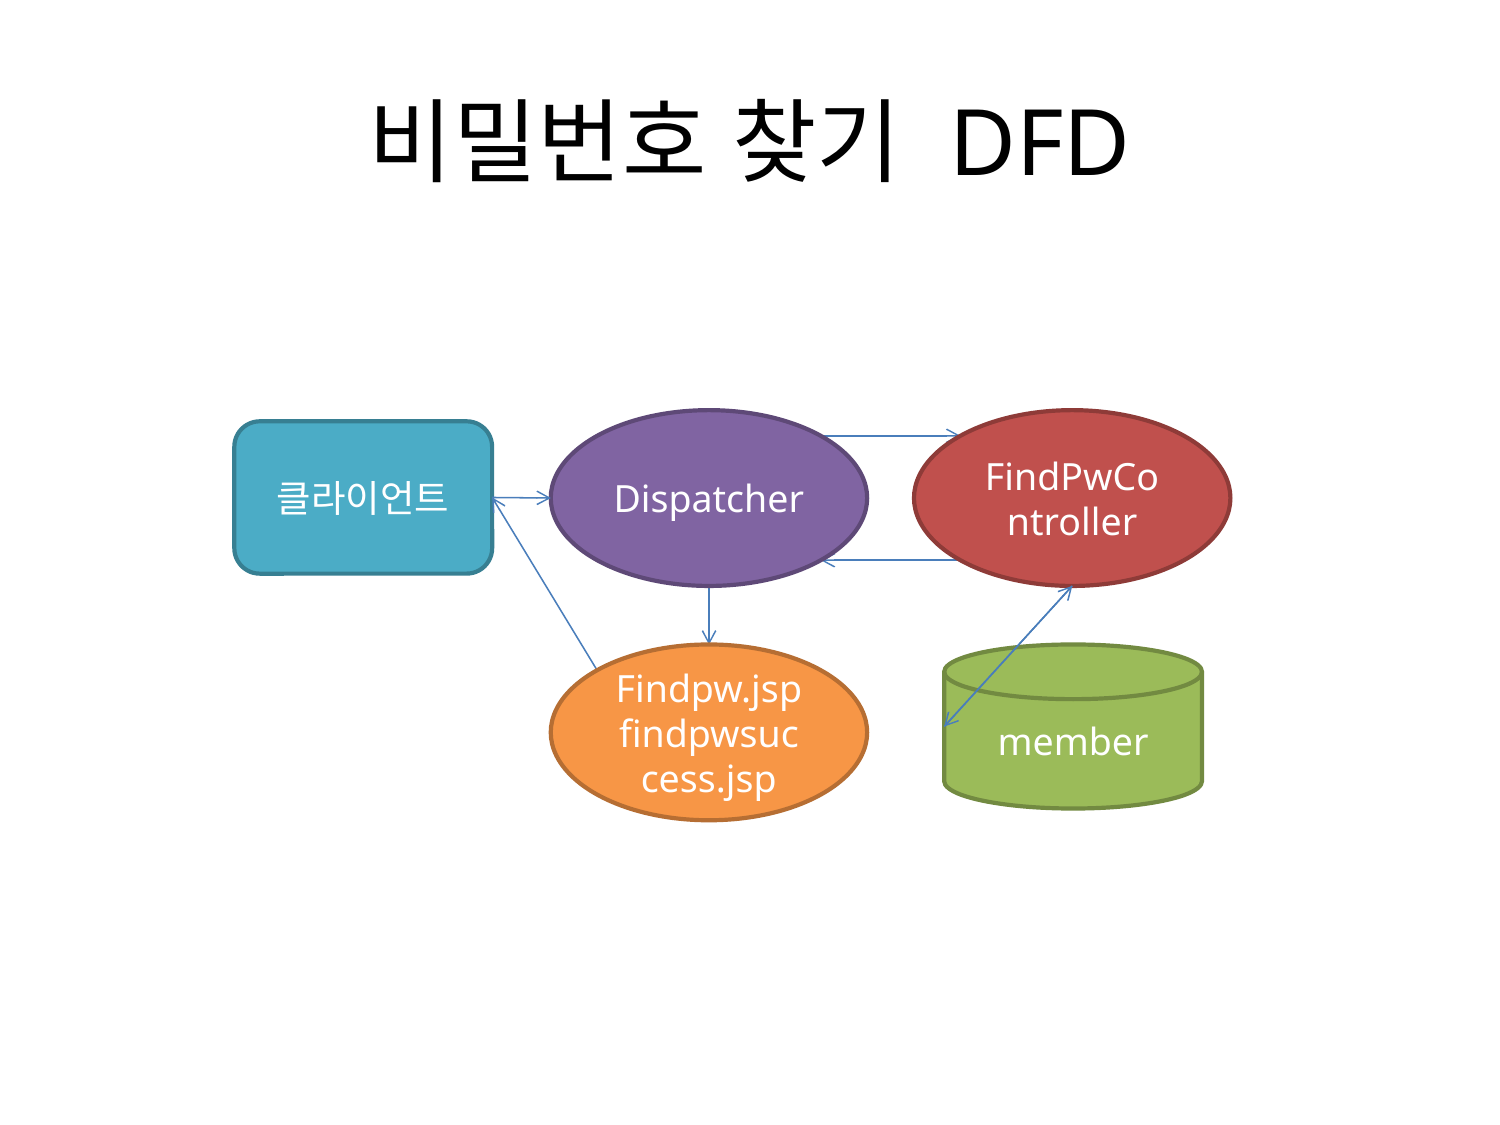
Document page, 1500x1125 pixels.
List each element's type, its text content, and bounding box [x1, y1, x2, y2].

title 비밀번호 찾기 DFD [75, 45, 1425, 233]
text_box Findpw.jsp findpwsuccess.jsp [548, 642, 870, 823]
text_box Dispatcher [548, 408, 870, 589]
text_box 클라이언트 [232, 419, 495, 576]
text_box FindPwController [911, 408, 1233, 589]
text_box member [942, 642, 1205, 811]
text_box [458, 531, 632, 637]
